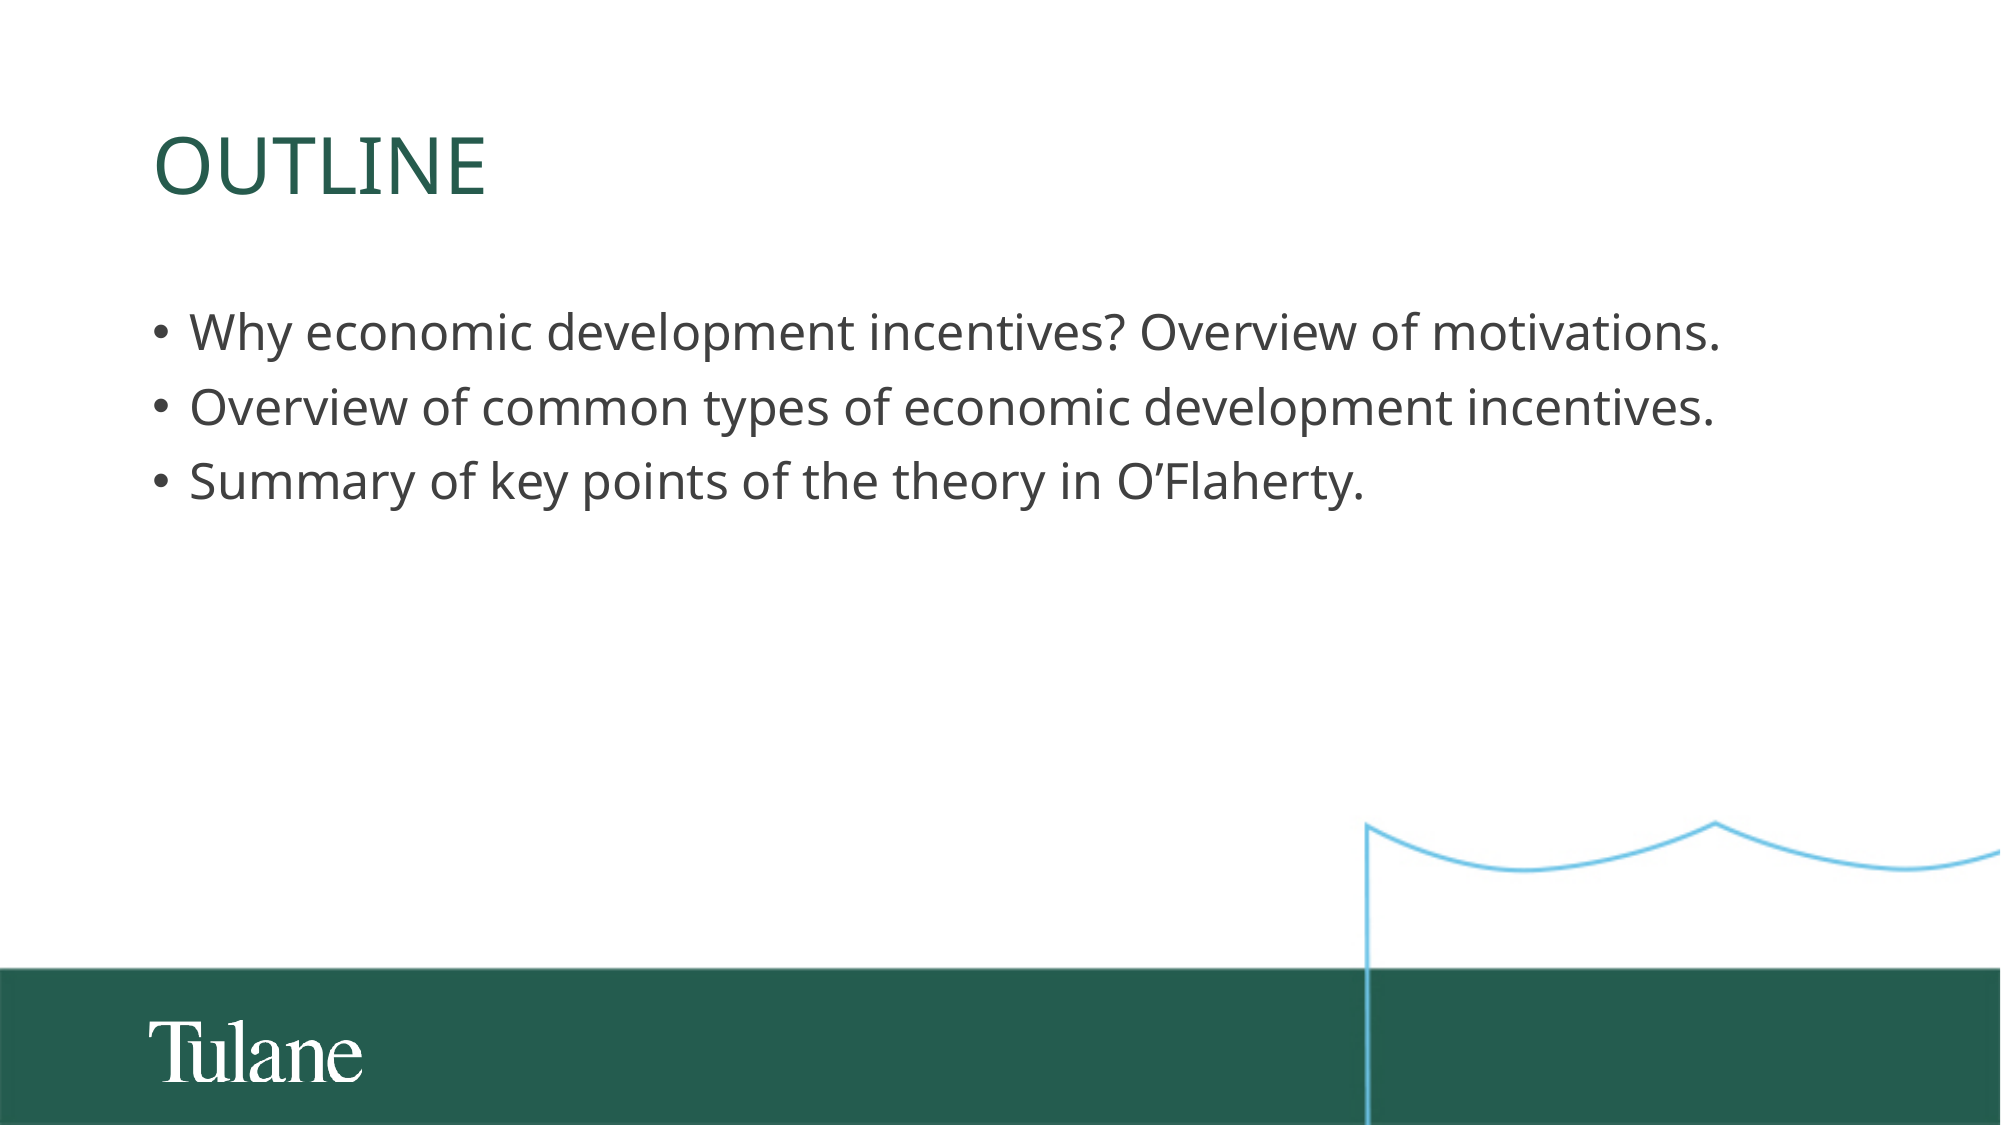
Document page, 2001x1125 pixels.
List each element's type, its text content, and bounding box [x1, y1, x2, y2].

list Why economic development incentives? Overview of motivations. Overview of common types of economic development incentives. Summary of key points of the theory in O’Flaherty. [137, 299, 1863, 1014]
picture [0, 0, 2001, 1125]
title Outline [137, 59, 1863, 278]
